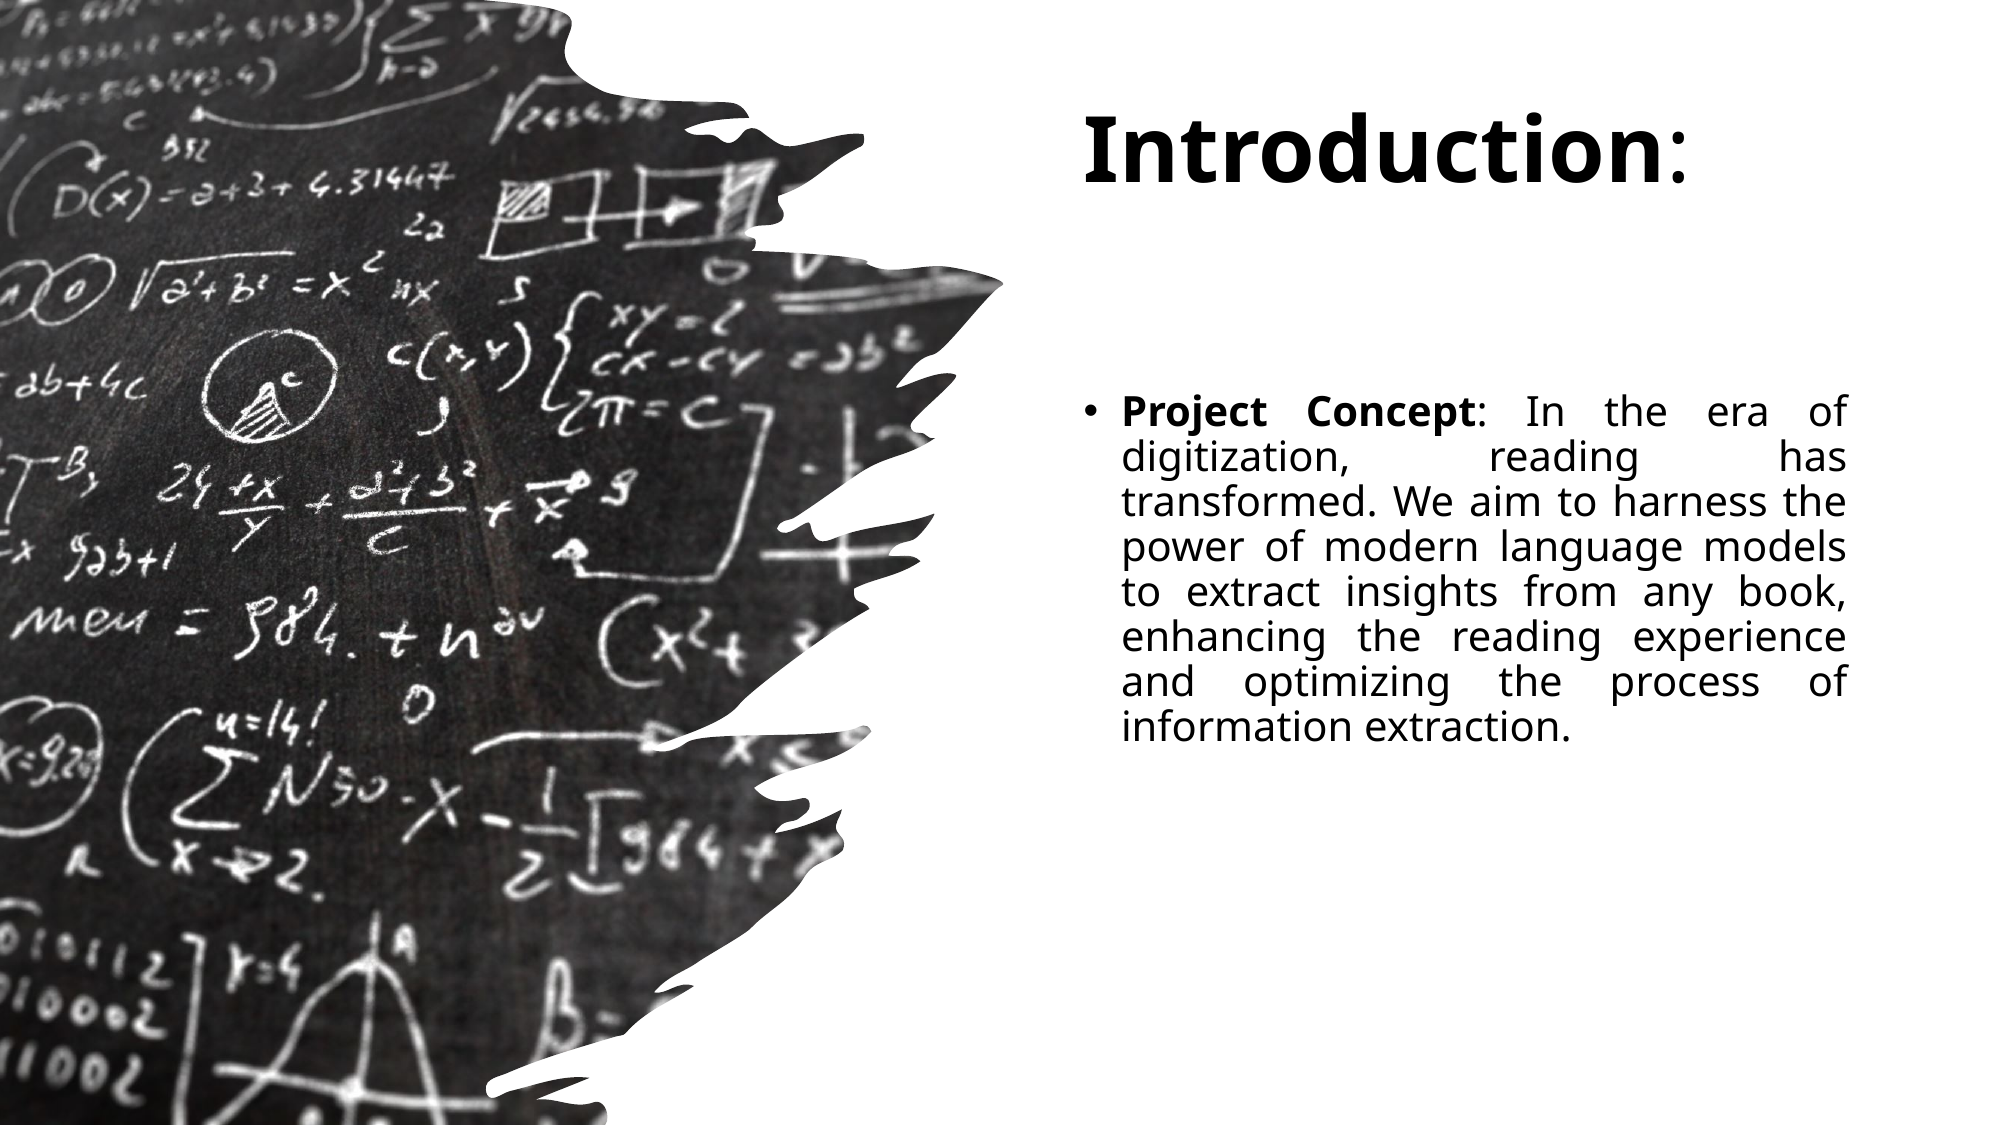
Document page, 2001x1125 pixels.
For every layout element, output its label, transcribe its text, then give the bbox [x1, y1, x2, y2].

text_box [1004, 0, 2000, 1125]
list Project Concept: In the era of digitization, reading has transformed. We aim to harness the power of modern language models to extract insights from any book, enhancing the reading experience and optimizing the process of information extraction. [1068, 382, 1863, 1014]
title Introduction: [1068, 59, 1863, 357]
picture [0, 0, 1004, 1125]
